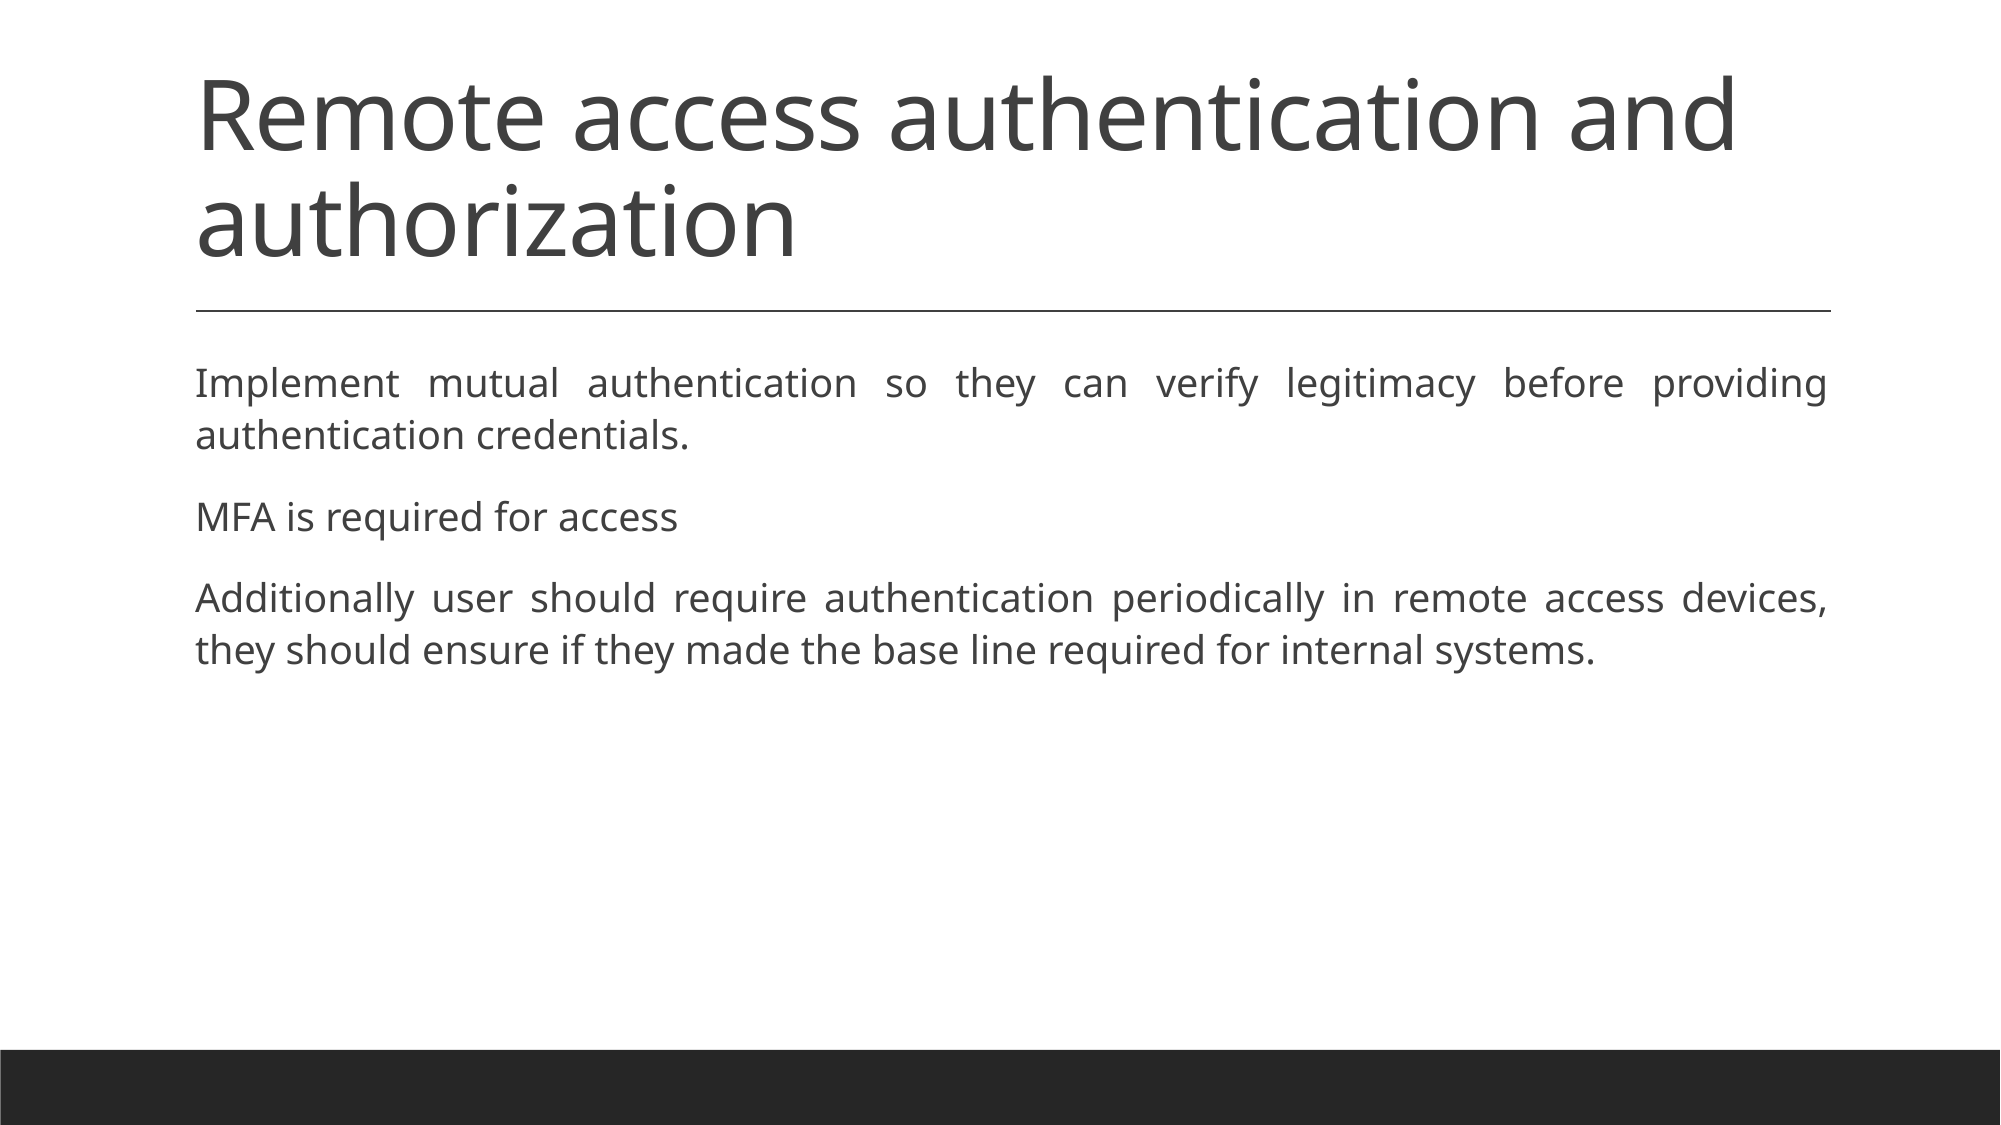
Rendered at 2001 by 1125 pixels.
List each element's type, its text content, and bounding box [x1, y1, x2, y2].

list Implement mutual authentication so they can verify legitimacy before providing authentication credentials. MFA is required for access Additionally user should require authentication periodically in remote access devices, they should ensure if they made the base line required for internal systems. [180, 345, 1830, 963]
title Remote access authentication and authorization [180, 47, 1830, 285]
